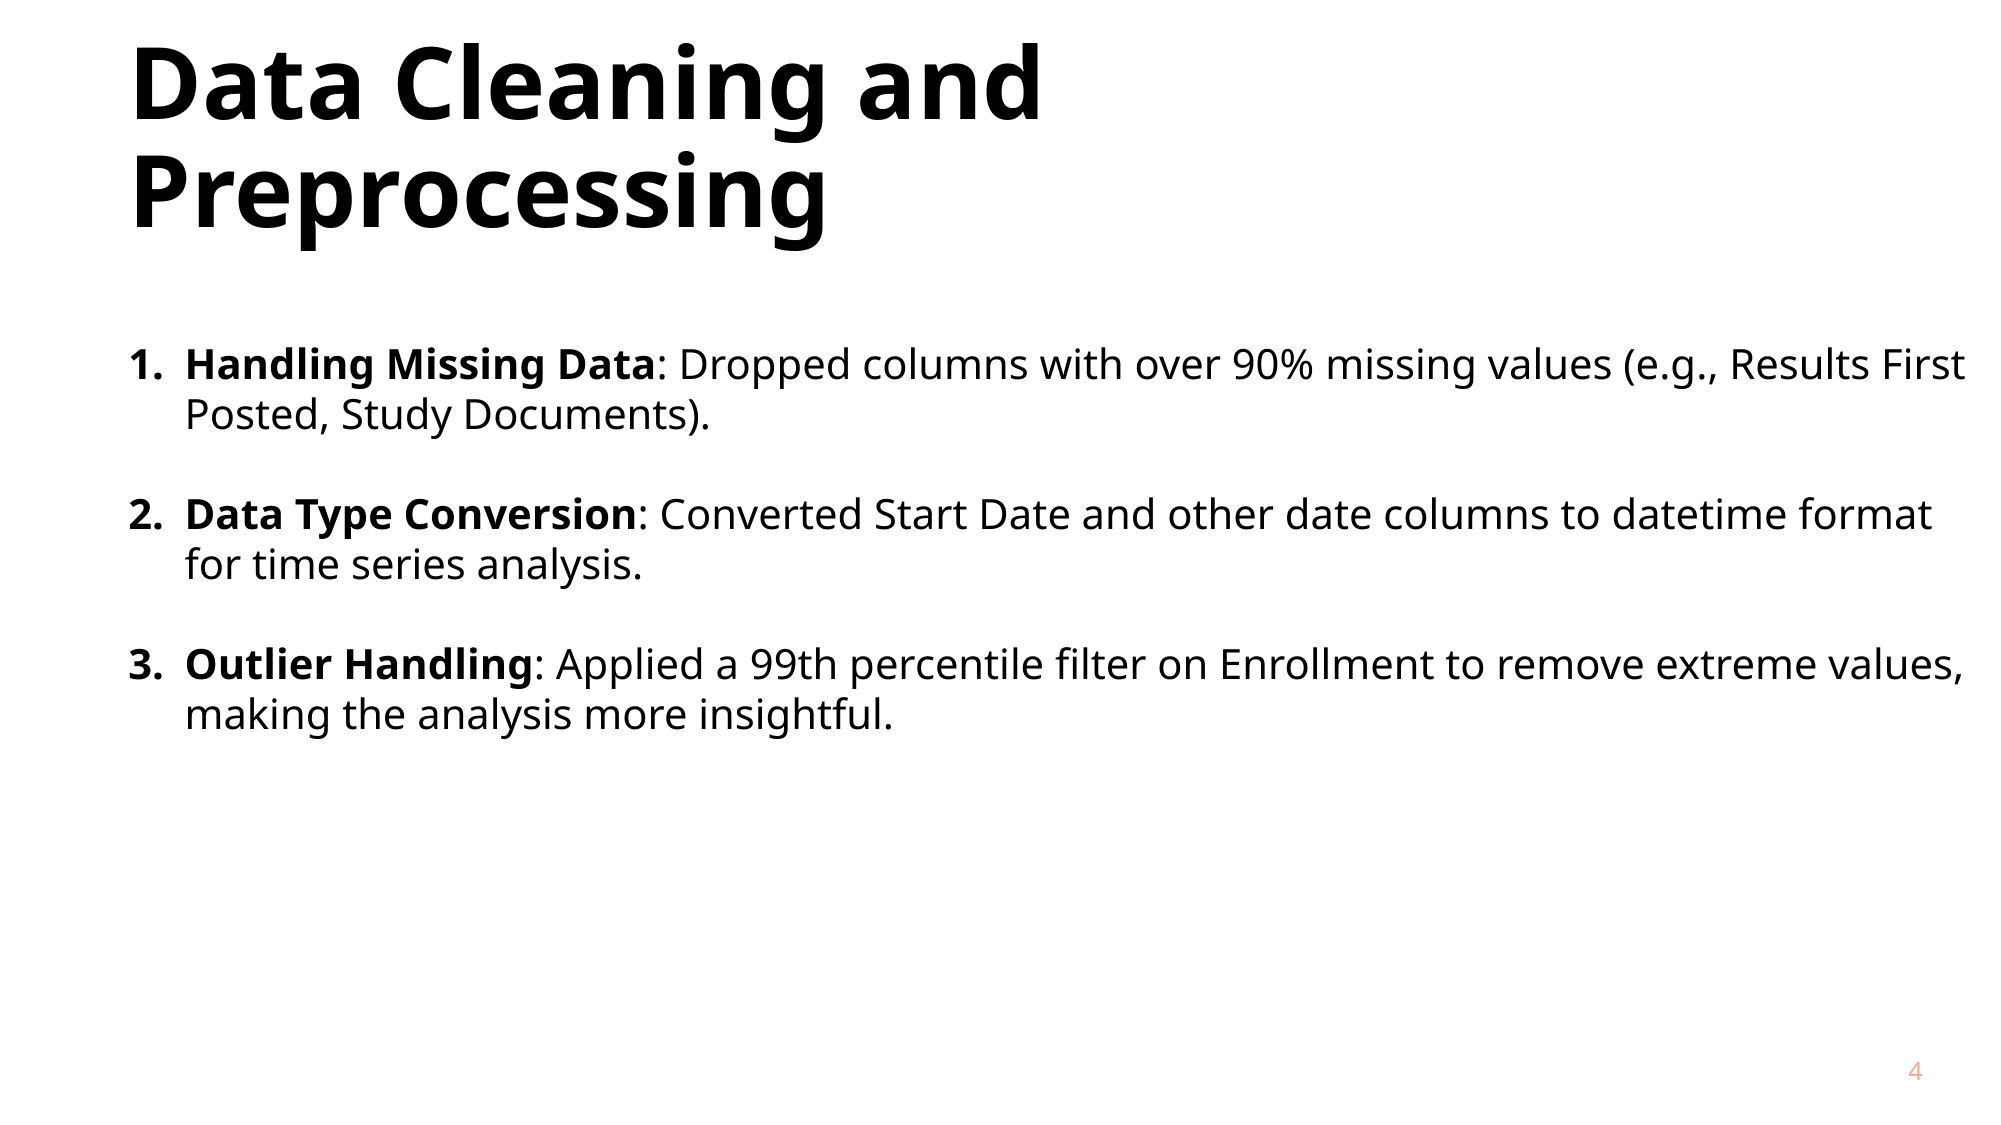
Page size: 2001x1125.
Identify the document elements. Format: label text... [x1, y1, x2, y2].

text_box Handling Missing Data: Dropped columns with over 90% missing values (e.g., Results First Posted, Study Documents). Data Type Conversion: Converted Start Date and other date columns to datetime format for time series analysis. Outlier Handling: Applied a 99th percentile filter on Enrollment to remove extreme values, making the analysis more insightful. [113, 329, 2000, 795]
title Data Cleaning and Preprocessing [113, 39, 1718, 257]
slide_number 4 [1665, 1042, 1938, 1103]
